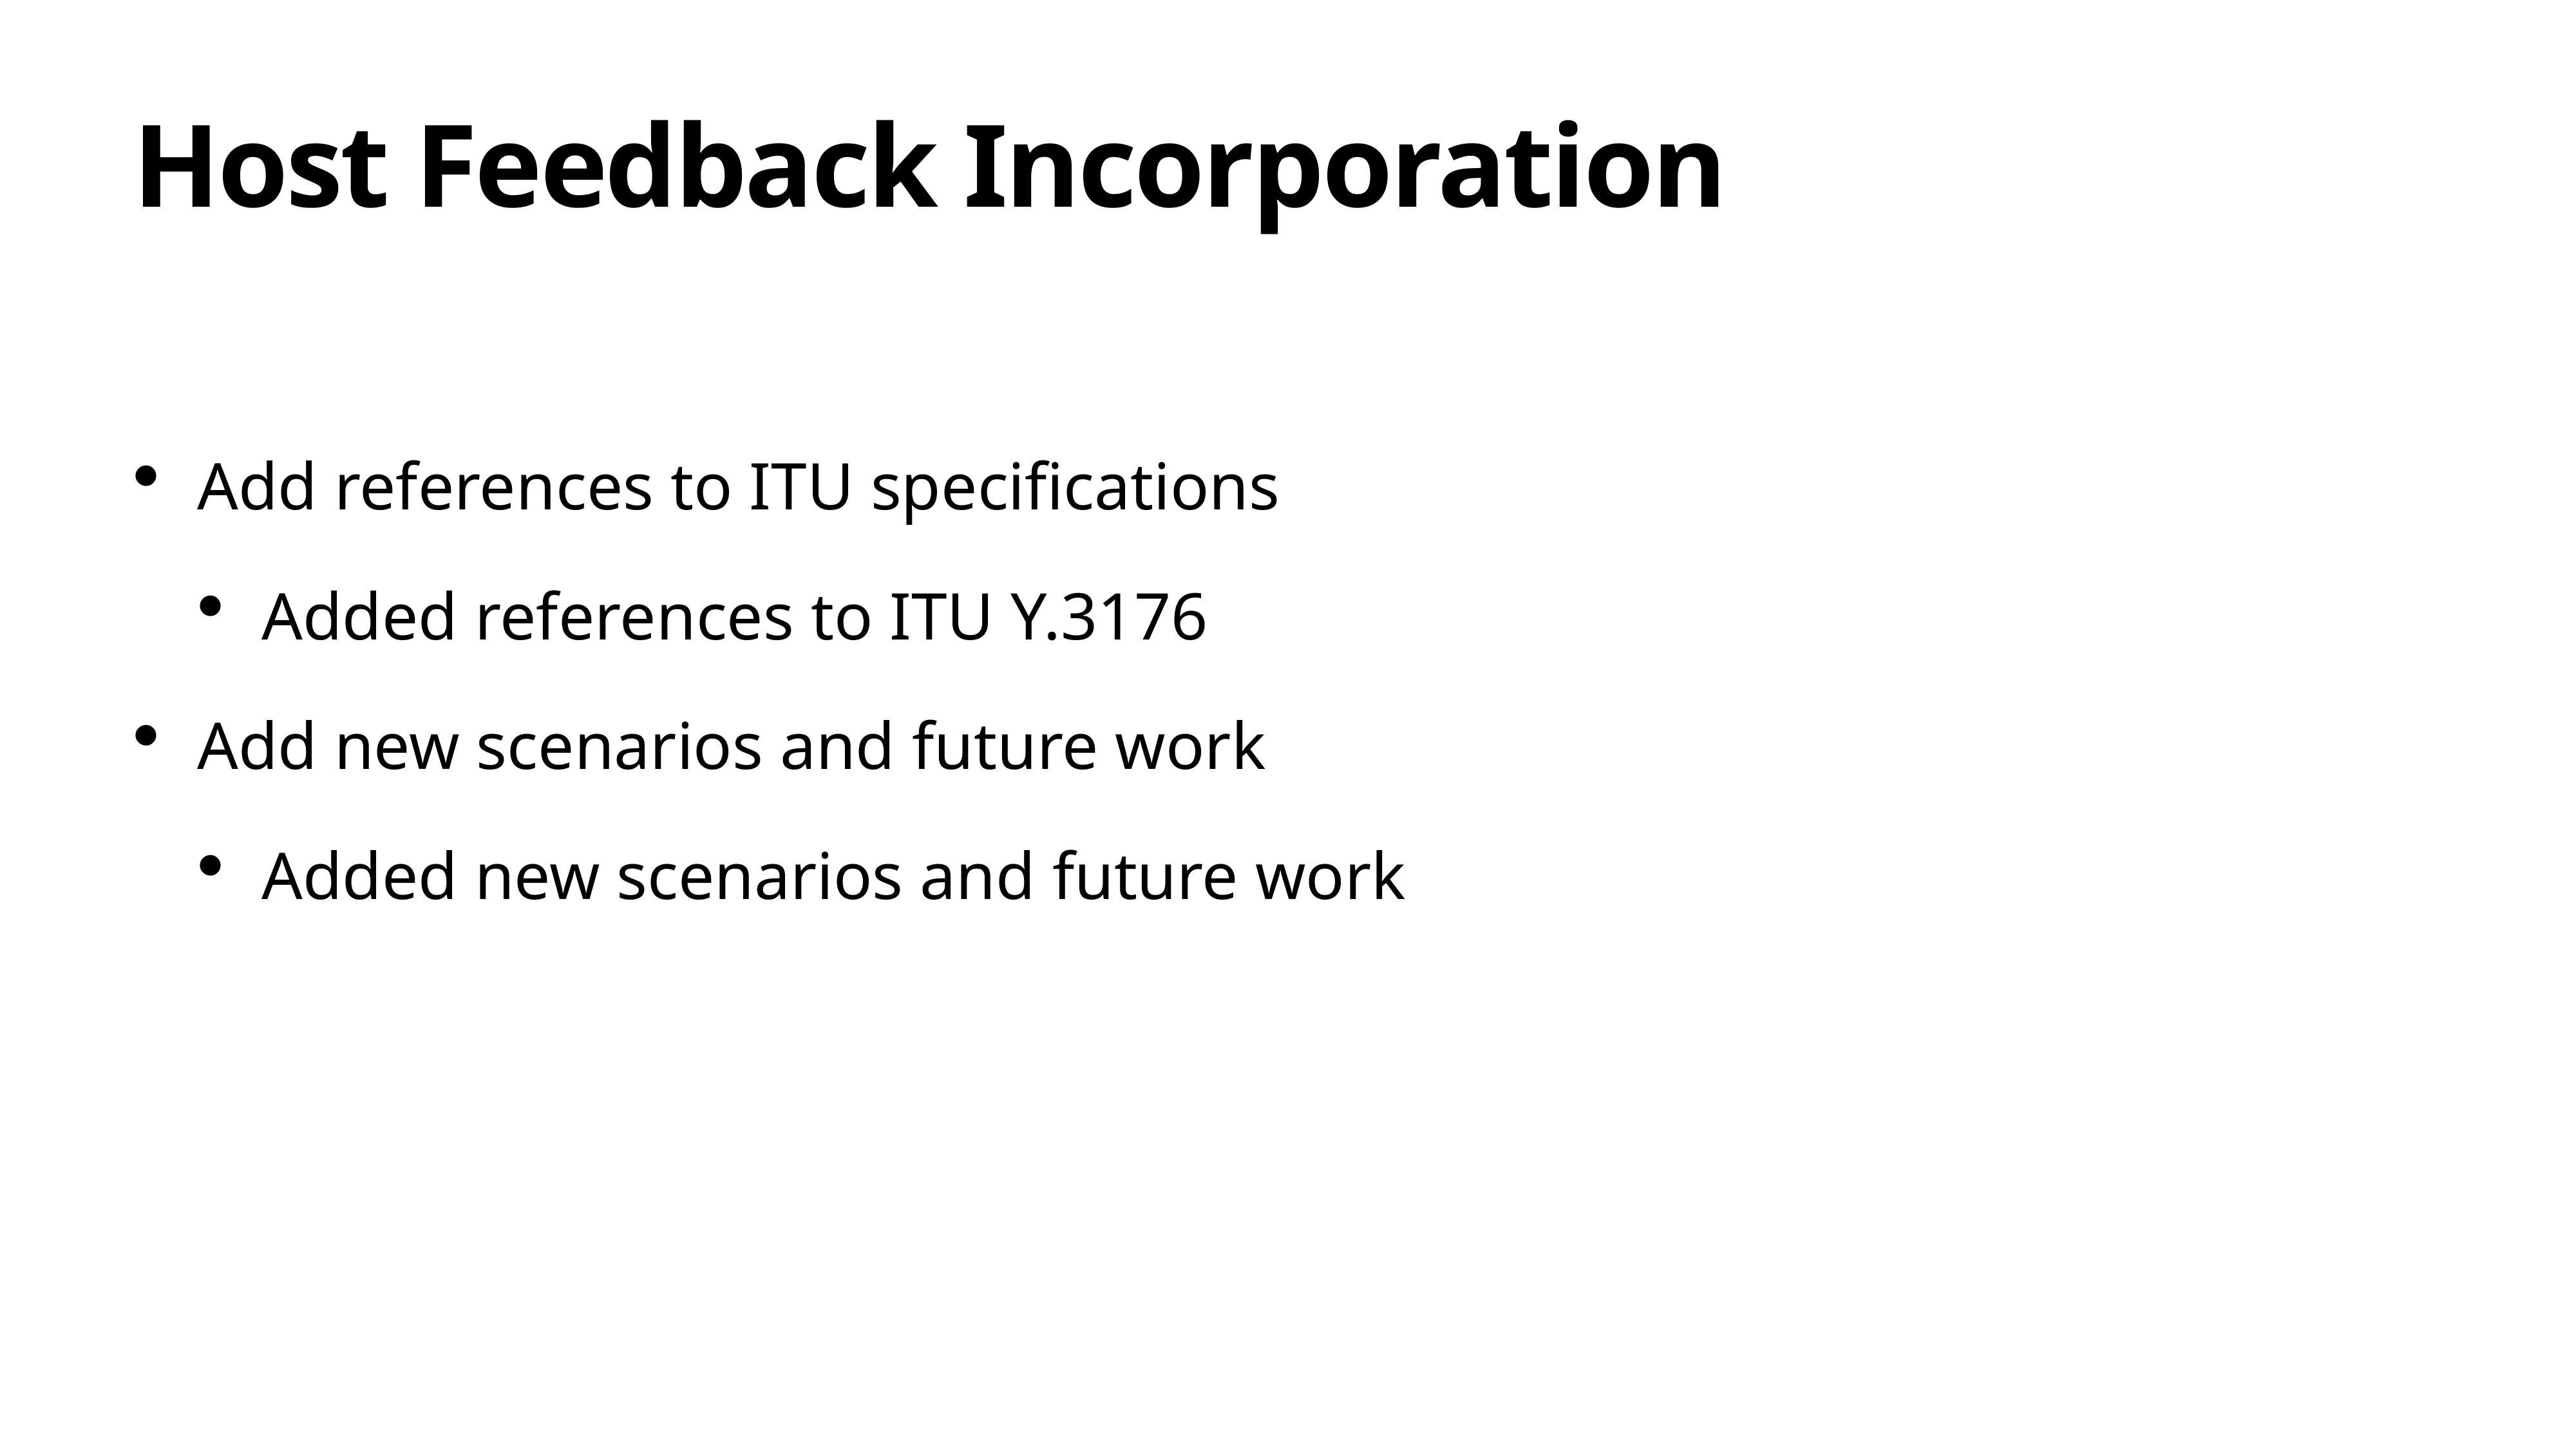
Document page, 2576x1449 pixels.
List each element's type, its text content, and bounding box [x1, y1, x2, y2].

list Add references to ITU specifications Added references to ITU Y.3176 Add new scenarios and future work Added new scenarios and future work [127, 448, 2449, 1321]
title Host Feedback Incorporation [127, 113, 2449, 266]
